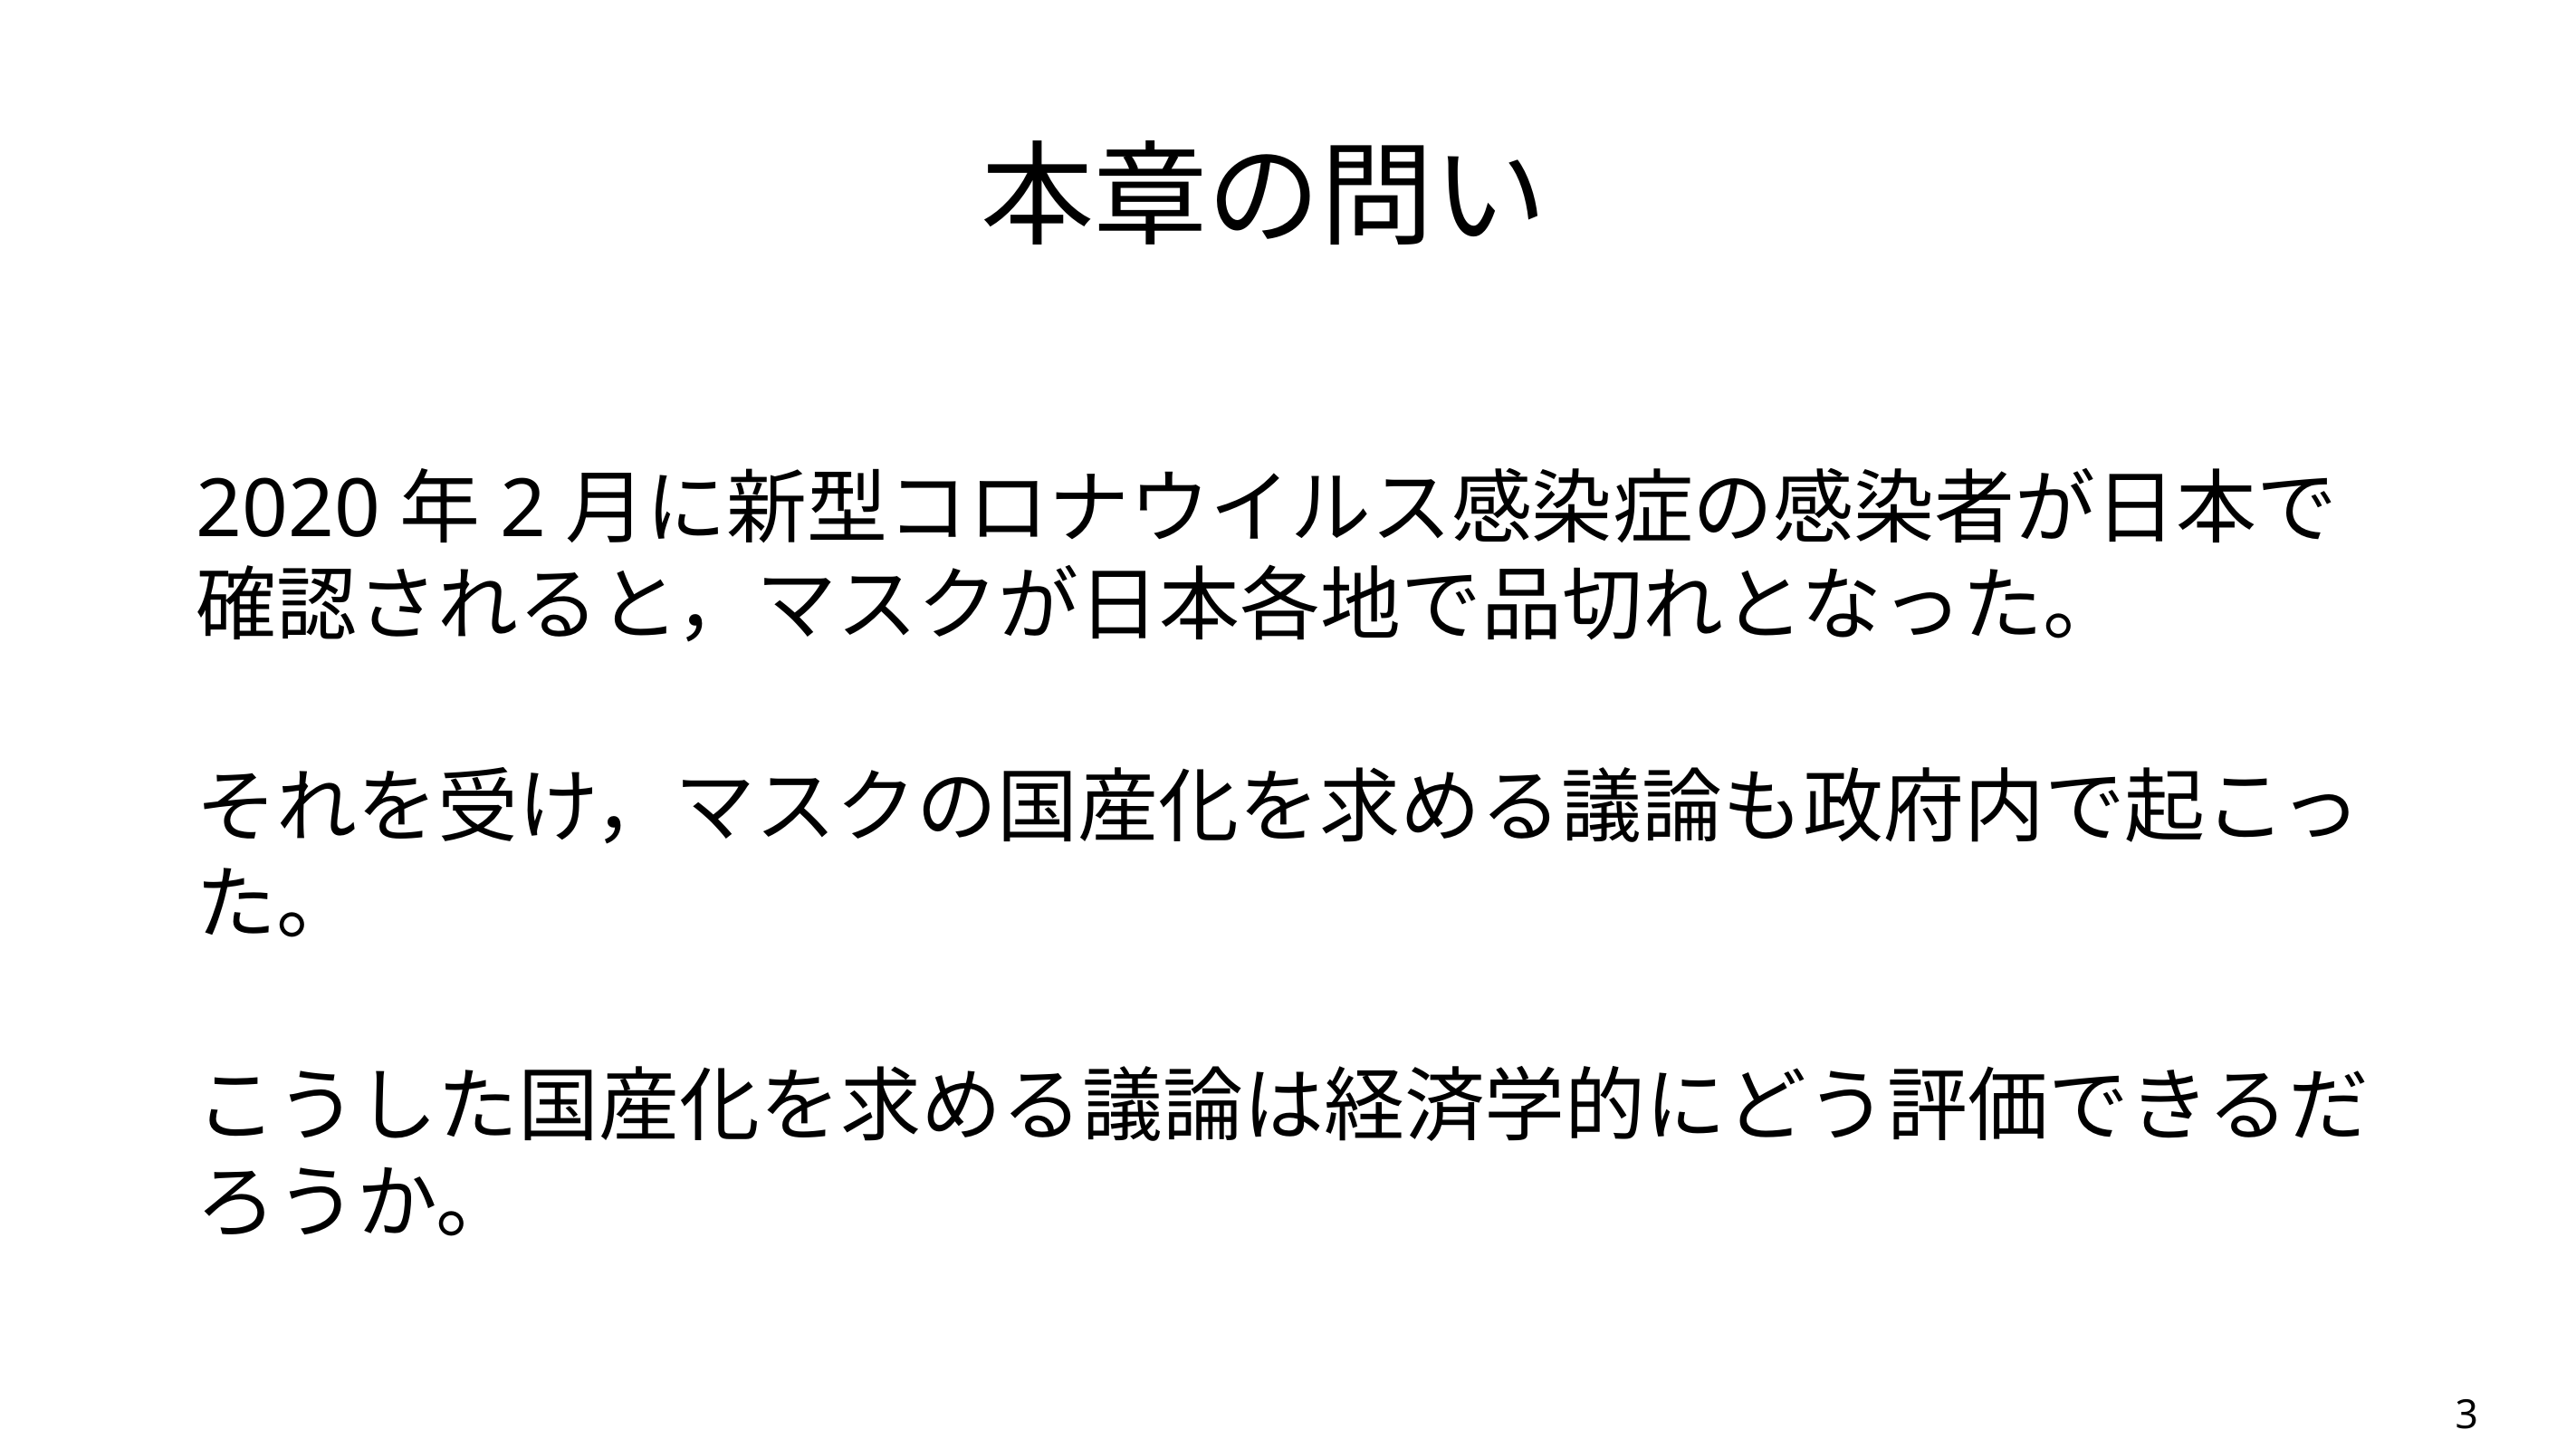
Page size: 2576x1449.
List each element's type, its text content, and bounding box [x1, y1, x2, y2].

slide_number 3 [2428, 1380, 2505, 1446]
list 2020年2月に新型コロナウイルス感染症の感染者が日本で確認されると，マスクが日本各地で品切れとなった。 それを受け，マスクの国産化を求める議論も政府内で起こった。 こうした国産化を求める議論は経済学的にどう評価できるだろうか。 [187, 384, 2388, 1319]
title 本章の問い [187, 37, 2340, 345]
